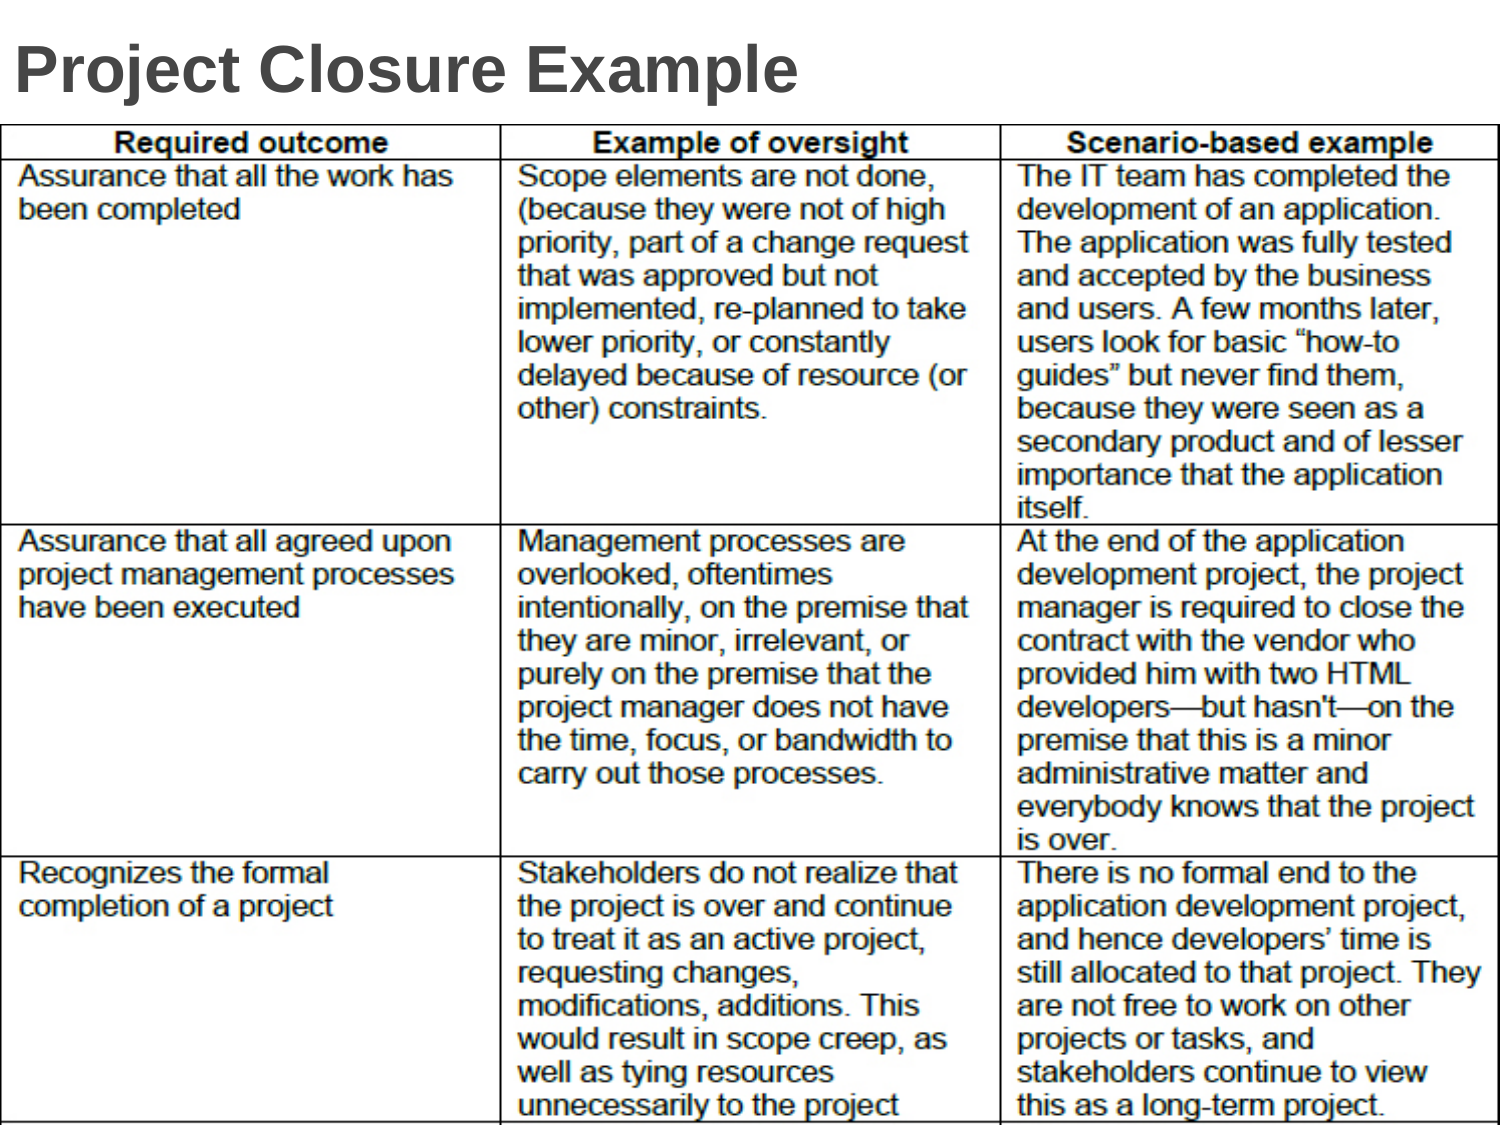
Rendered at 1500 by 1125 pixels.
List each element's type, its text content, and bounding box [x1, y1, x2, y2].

title Project Closure Example [0, 0, 1350, 124]
picture [0, 124, 1500, 1125]
